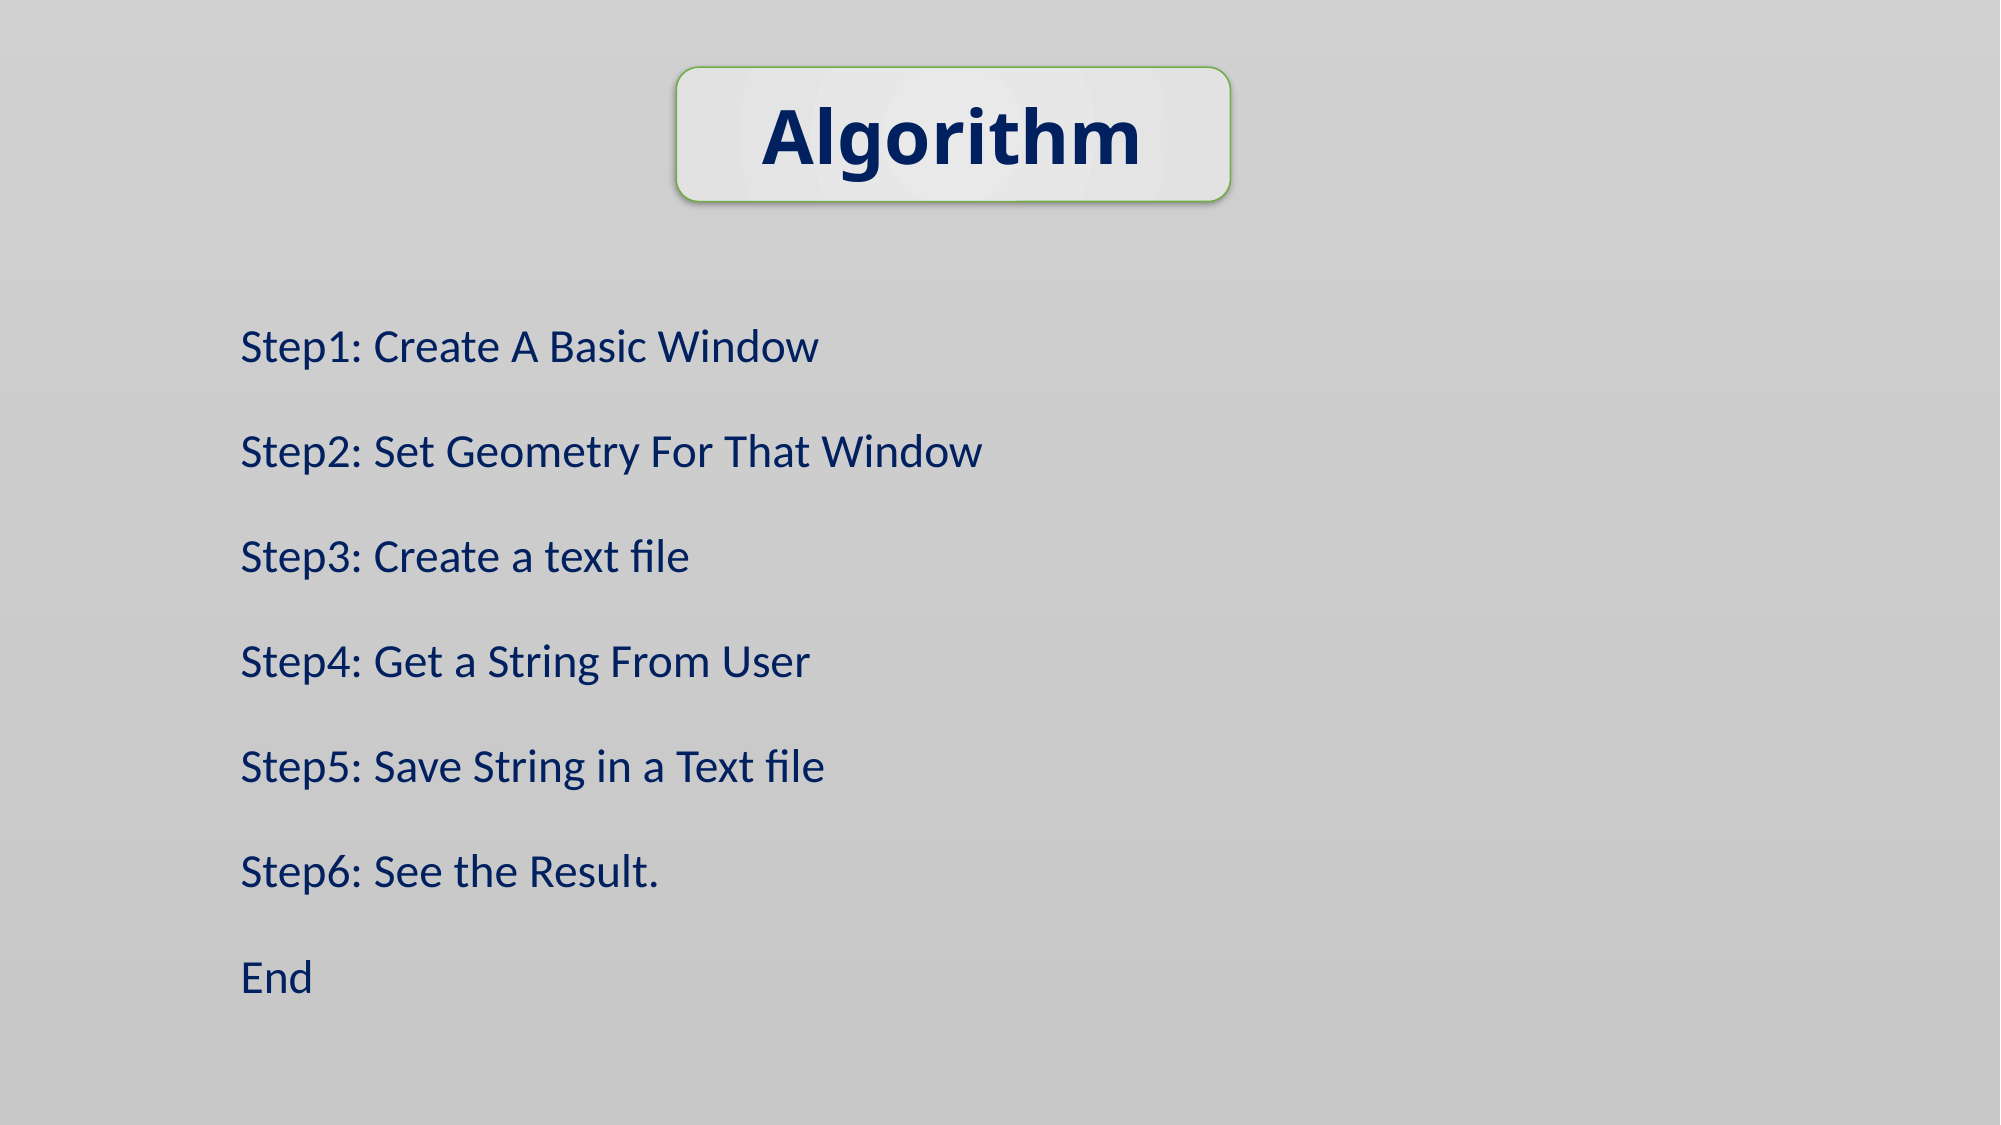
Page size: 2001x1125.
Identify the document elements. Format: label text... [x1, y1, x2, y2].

subtitle Step1: Create A Basic Window Step2: Set Geometry For That Window Step3: Create a text file Step4: Get a String From User Step5: Save String in a Text file Step6: See the Result. End [240, 286, 1741, 1008]
text_box Algorithm [675, 66, 1232, 203]
